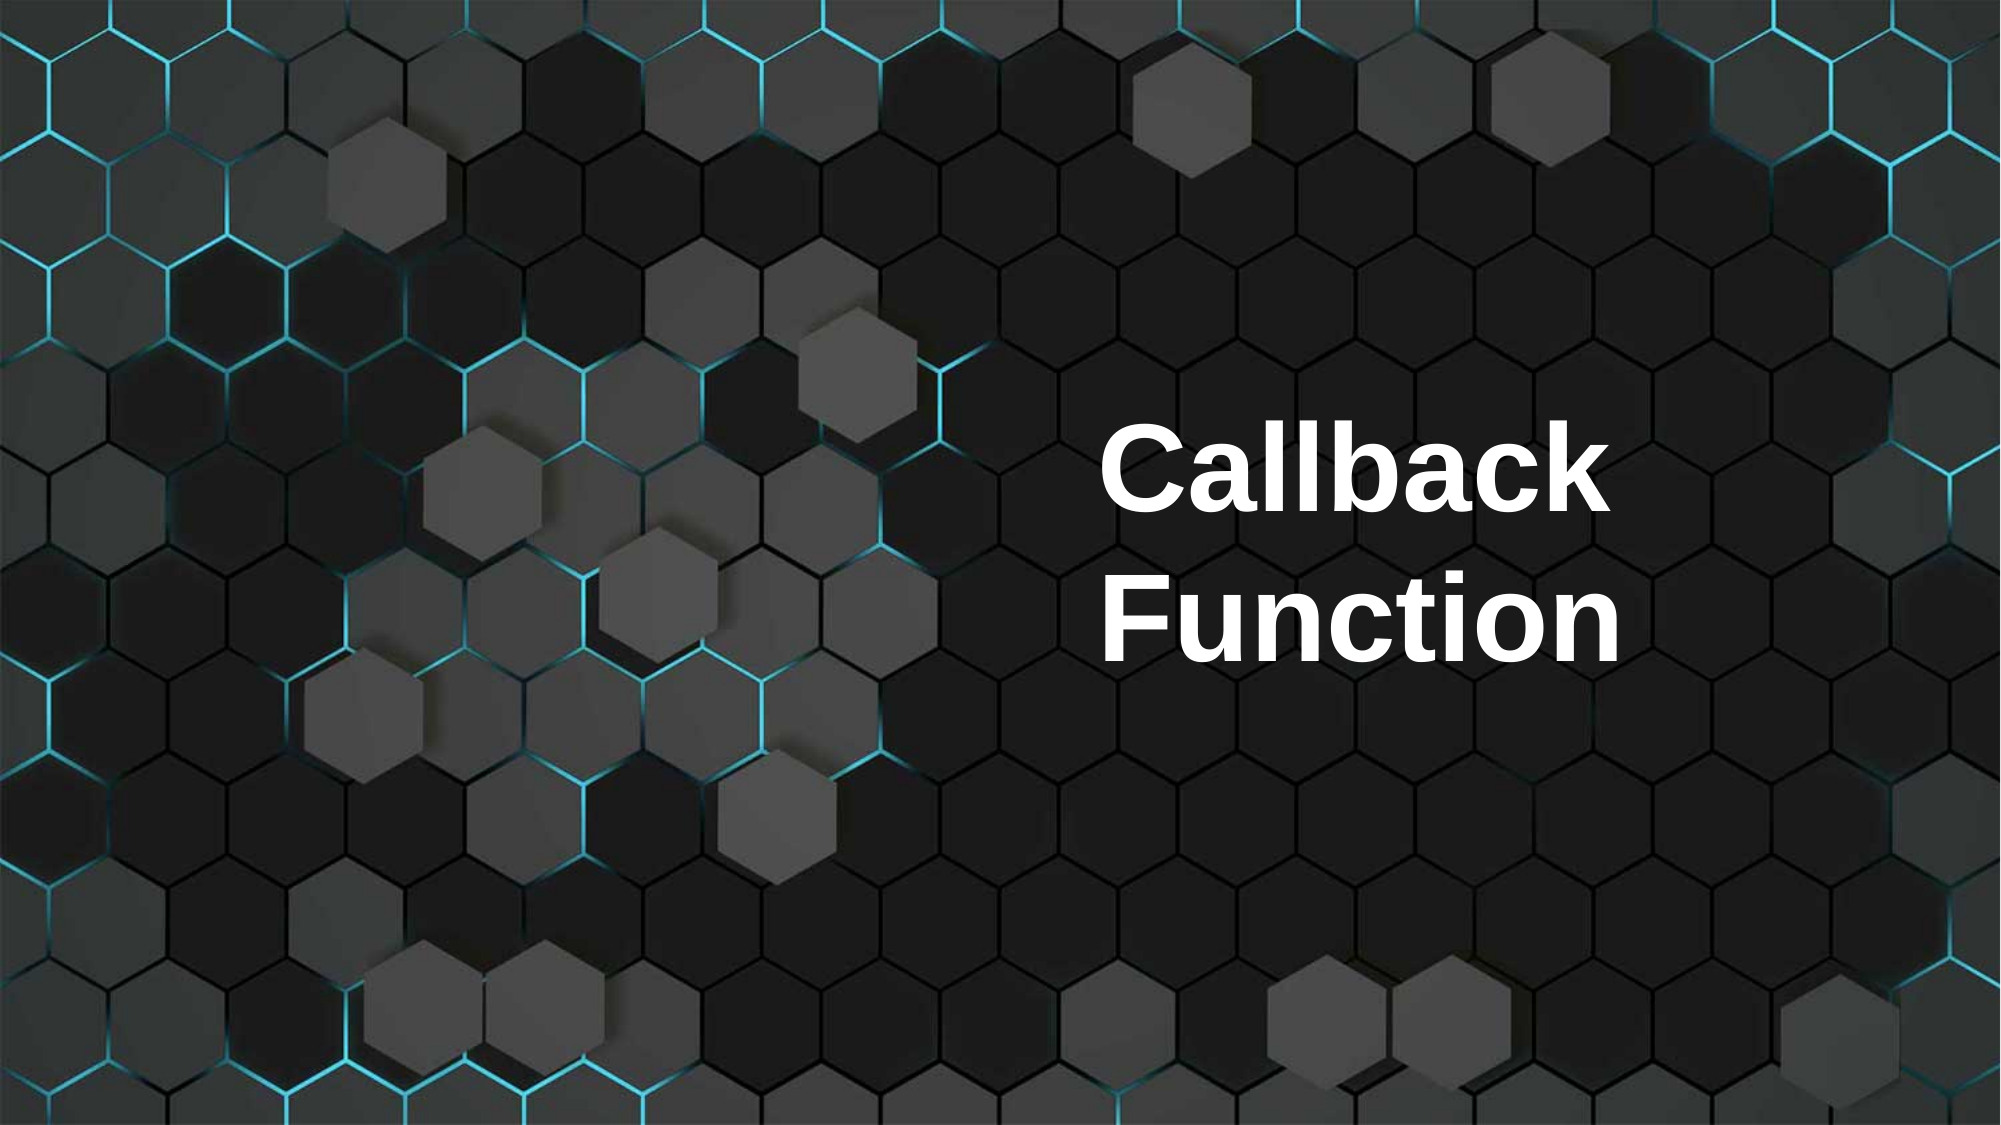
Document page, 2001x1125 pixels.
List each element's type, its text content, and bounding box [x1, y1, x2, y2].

text_box Callback Function [1082, 379, 1948, 695]
picture [0, 0, 2001, 1125]
